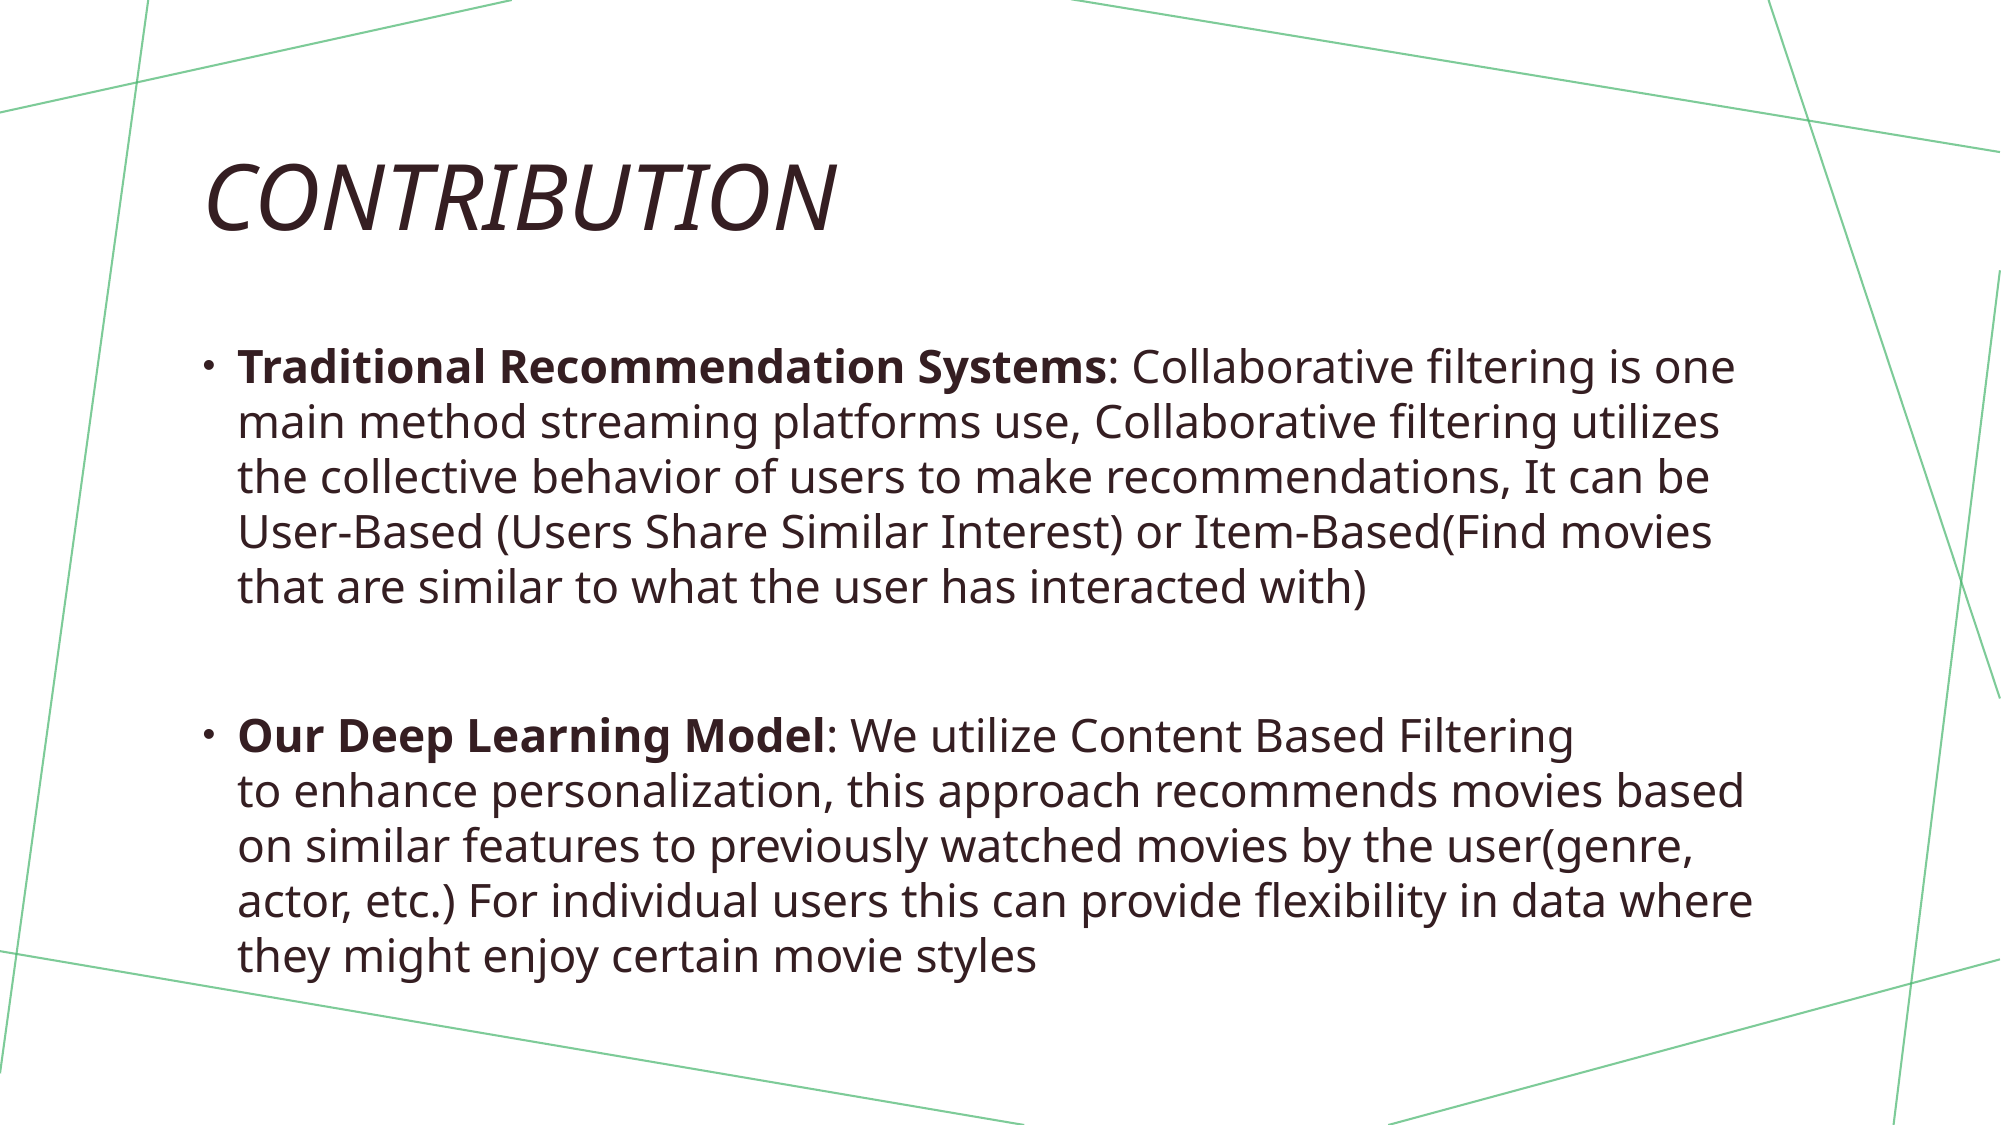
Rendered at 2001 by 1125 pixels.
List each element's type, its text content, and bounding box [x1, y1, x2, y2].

list Traditional Recommendation Systems: Collaborative filtering is one main method streaming platforms use, Collaborative filtering utilizes the collective behavior of users to make recommendations, It can be User-Based (Users Share Similar Interest) or Item-Based(Find movies that are similar to what the user has interacted with) Our Deep Learning Model: We utilize Content Based Filtering to enhance personalization, this approach recommends movies based on similar features to previously watched movies by the user(genre, actor, etc.) For individual users this can provide flexibility in data where they might enjoy certain movie styles [187, 329, 1813, 990]
title contribution [187, 87, 1813, 315]
